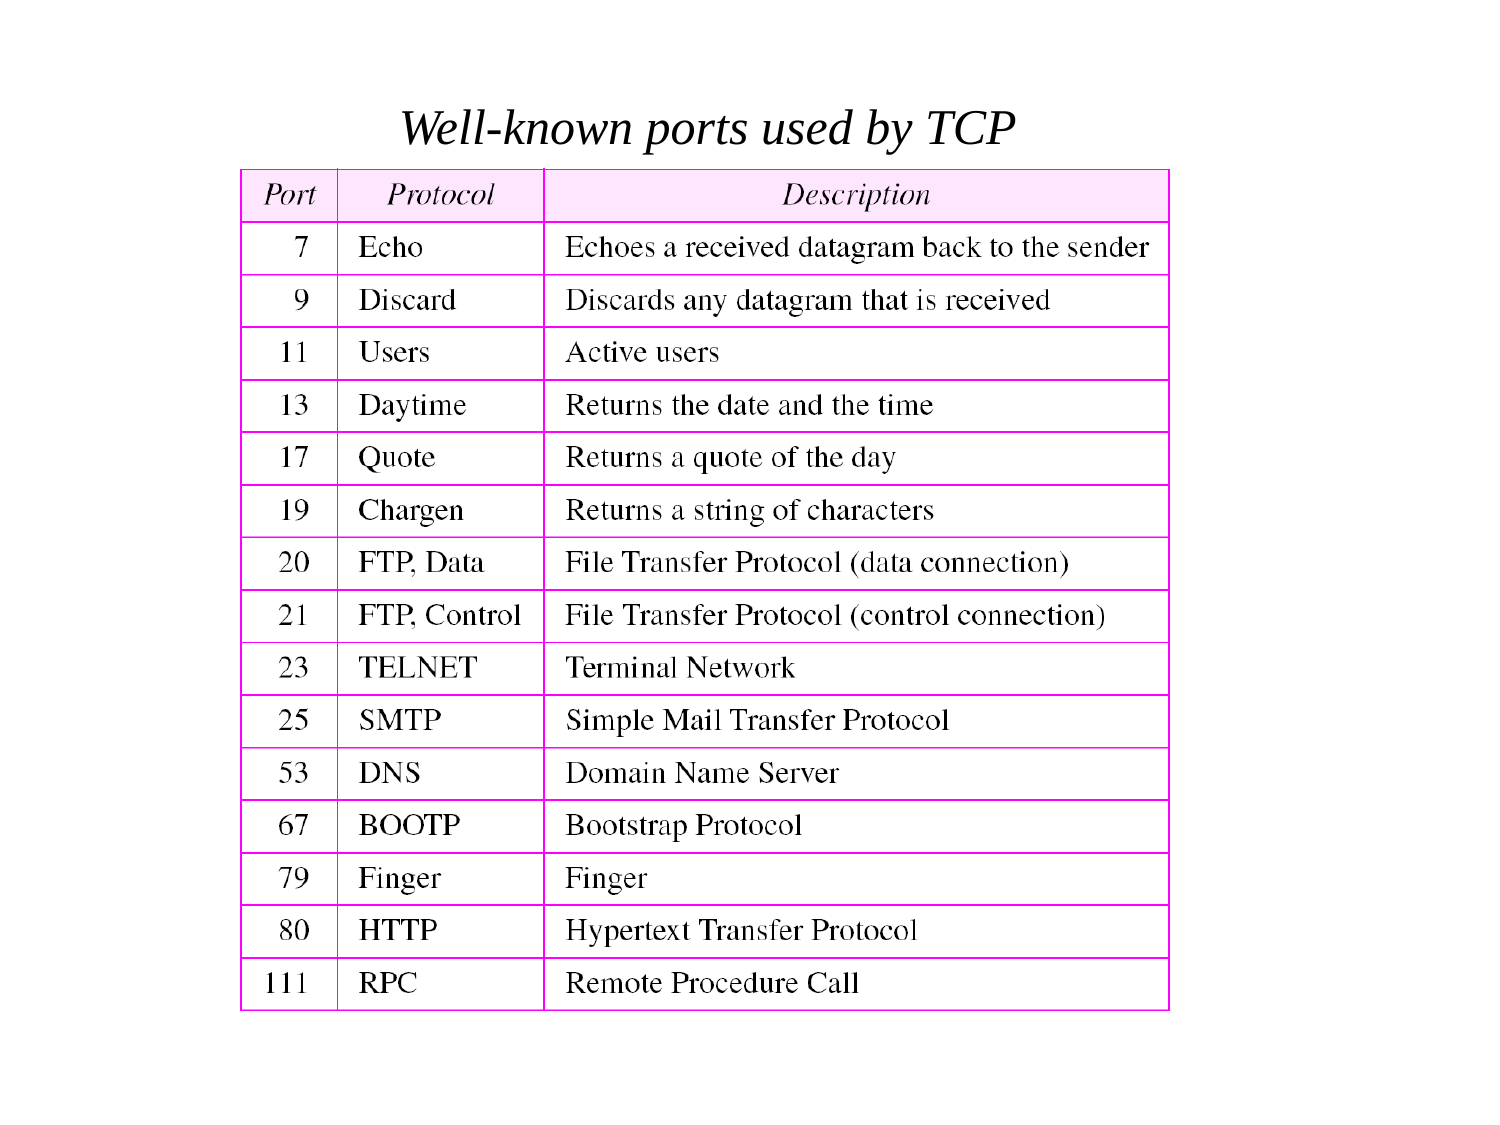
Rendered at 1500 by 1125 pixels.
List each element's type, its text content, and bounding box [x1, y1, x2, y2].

picture [224, 162, 1188, 1017]
text_box Well-known ports used by TCP [371, 87, 1032, 160]
